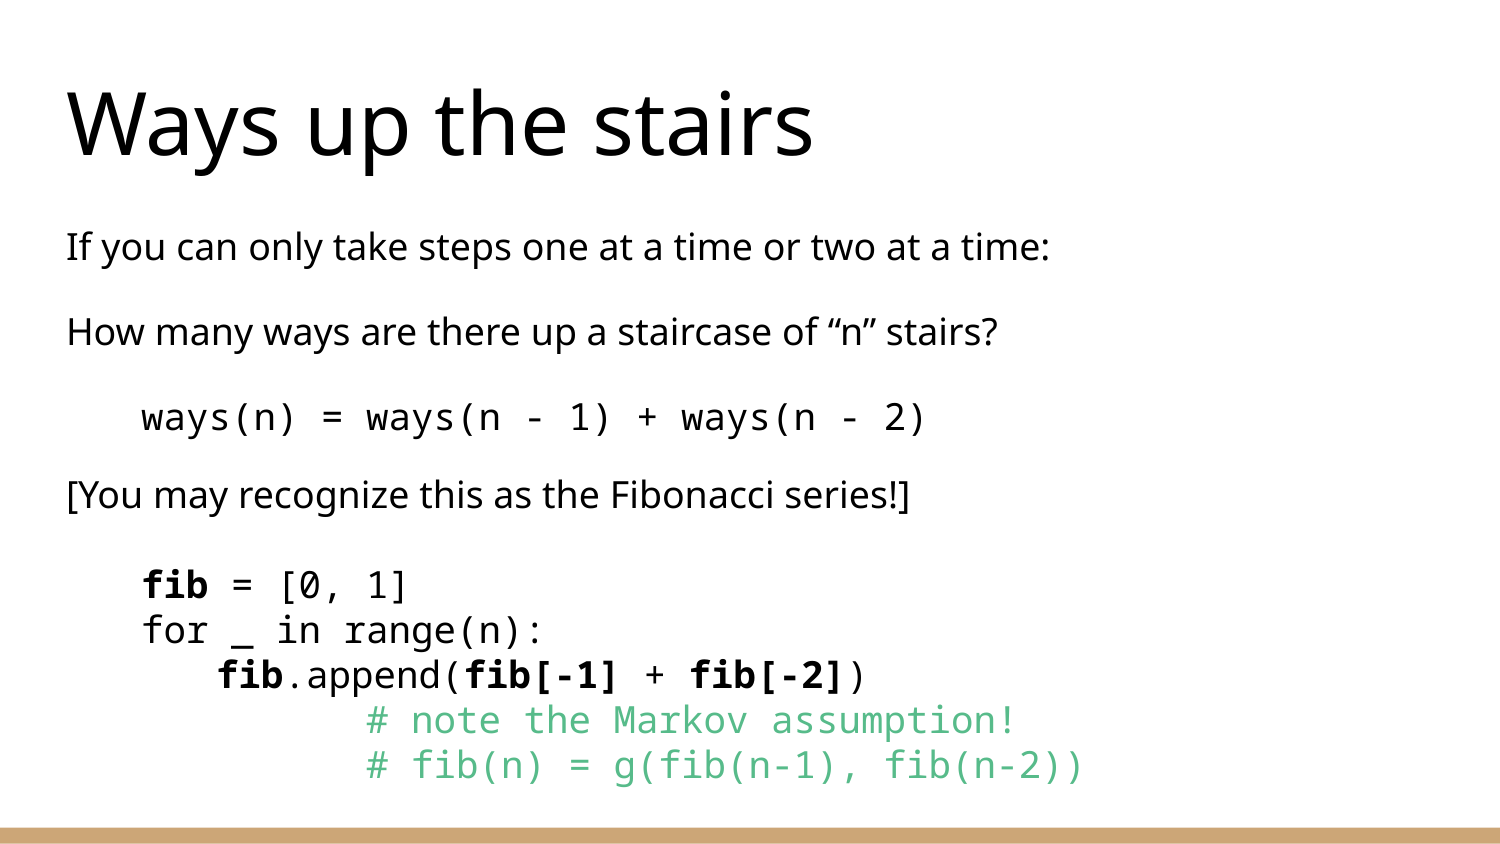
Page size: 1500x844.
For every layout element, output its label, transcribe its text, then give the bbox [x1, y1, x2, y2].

list If you can only take steps one at a time or two at a time: How many ways are there up a staircase of “n” stairs? ways(n) = ways(n - 1) + ways(n - 2) [You may recognize this as the Fibonacci series!] fib = [0, 1] for _ in range(n): fib.append(fib[-1] + fib[-2]) # note the Markov assumption! # fib(n) = g(fib(n-1), fib(n-2)) [51, 200, 1449, 752]
title Ways up the stairs [51, 51, 1449, 189]
